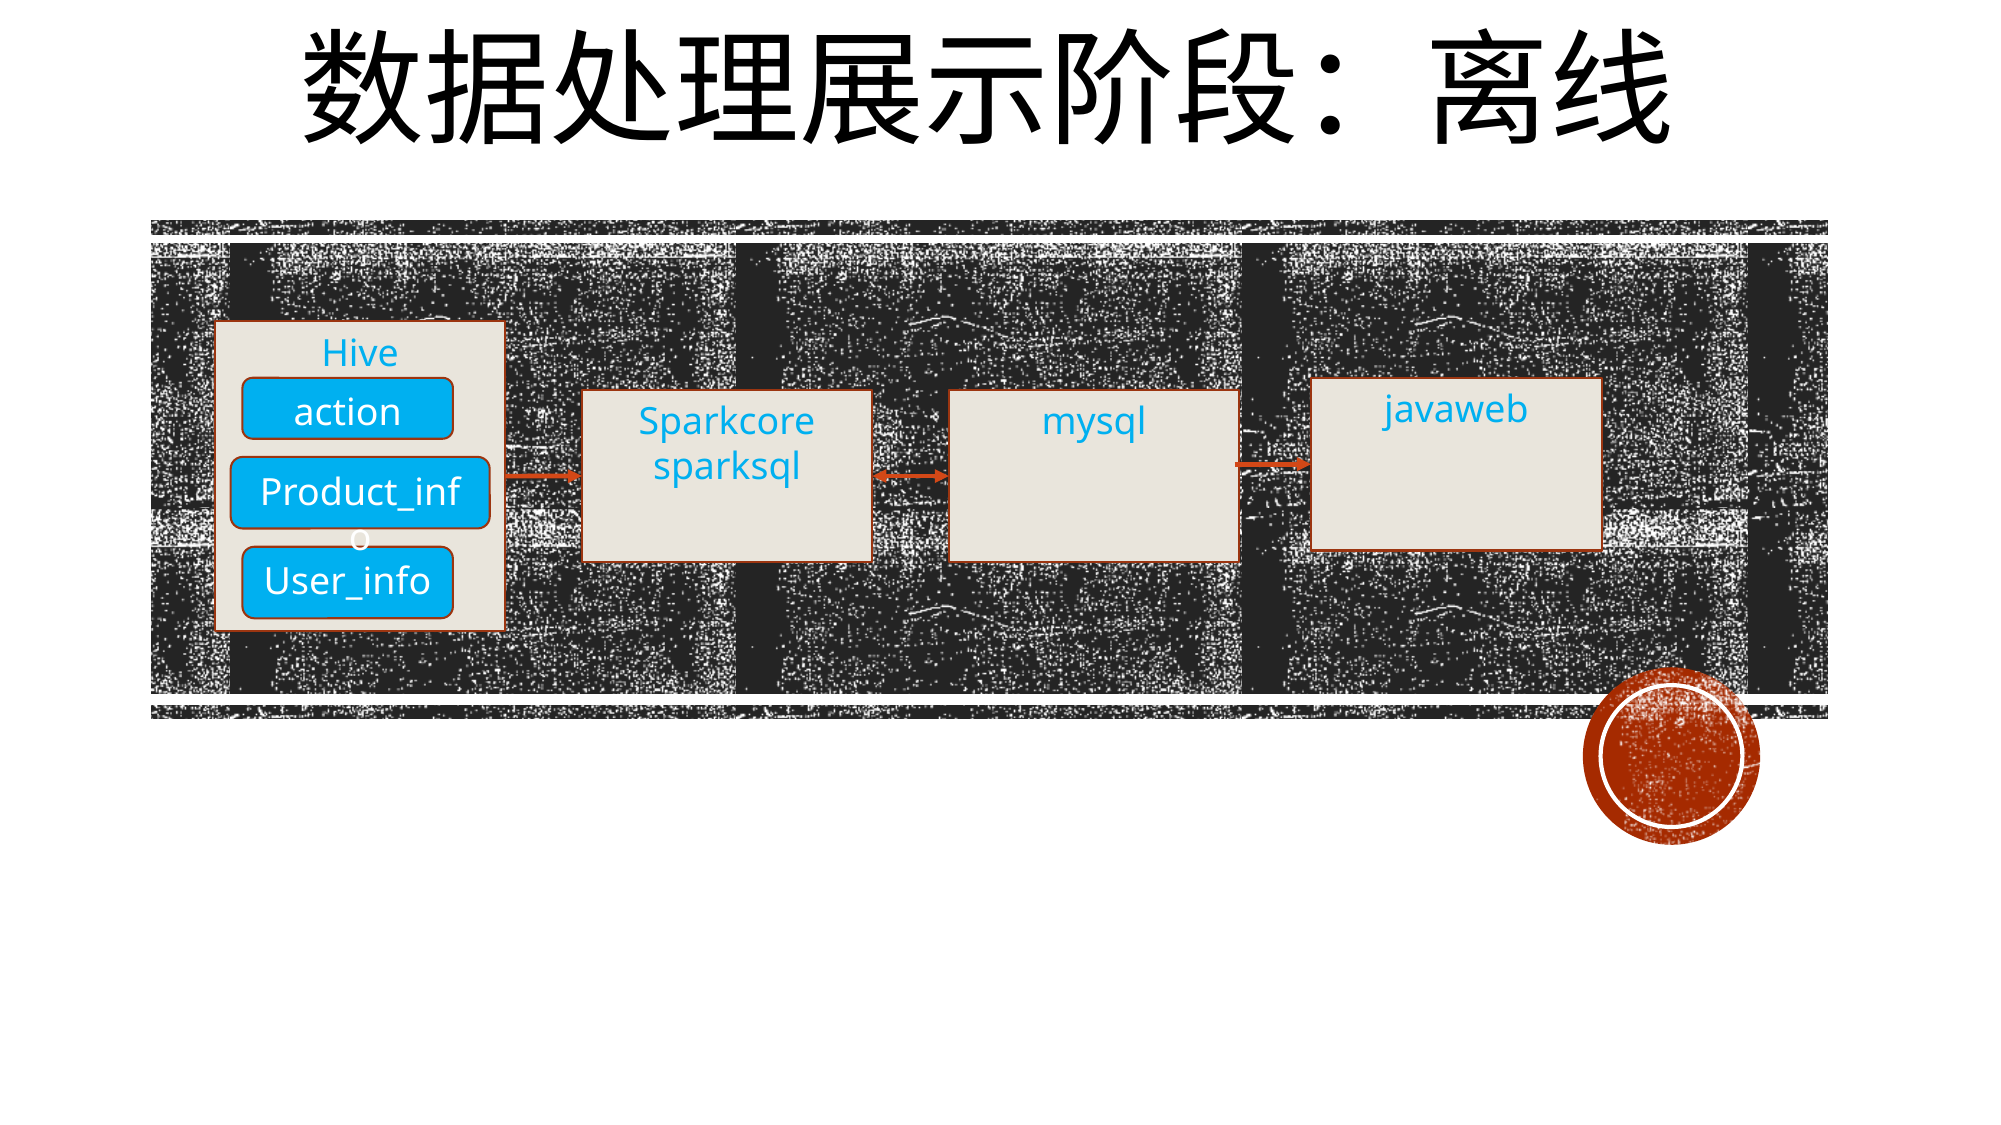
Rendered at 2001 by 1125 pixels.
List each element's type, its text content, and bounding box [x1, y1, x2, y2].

text_box action [241, 376, 454, 440]
text_box Sparkcore sparksql [581, 389, 873, 563]
text_box Product_info [229, 455, 491, 530]
text_box mysql [948, 389, 1240, 563]
text_box javaweb [1310, 377, 1603, 552]
text_box Hive [214, 320, 506, 632]
title 数据处理展示阶段：离线 [165, 30, 1809, 167]
text_box User_info [241, 545, 454, 620]
